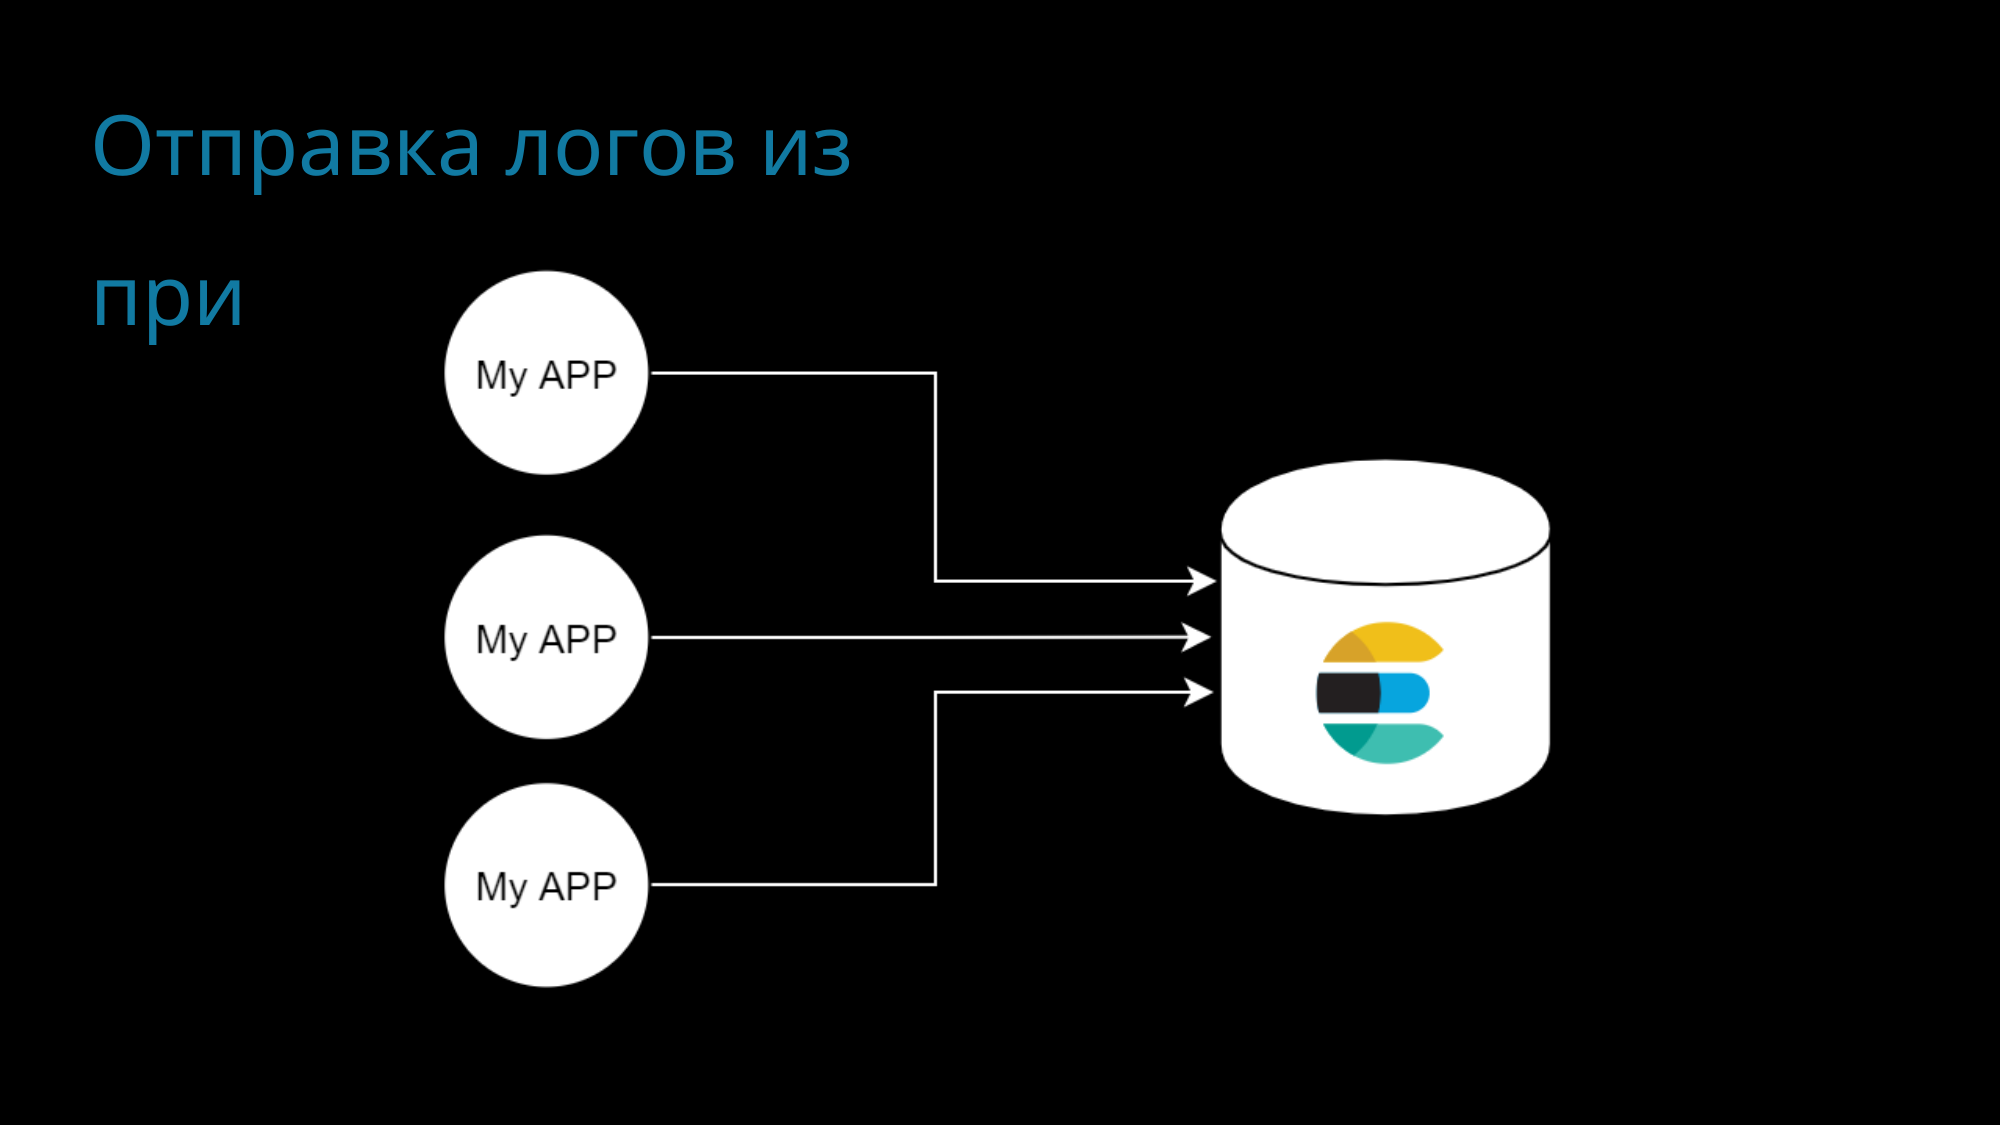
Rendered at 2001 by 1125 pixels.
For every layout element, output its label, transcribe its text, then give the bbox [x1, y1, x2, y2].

picture [243, 217, 1738, 1071]
text_box Отправка логов из приложения [75, 35, 1316, 185]
